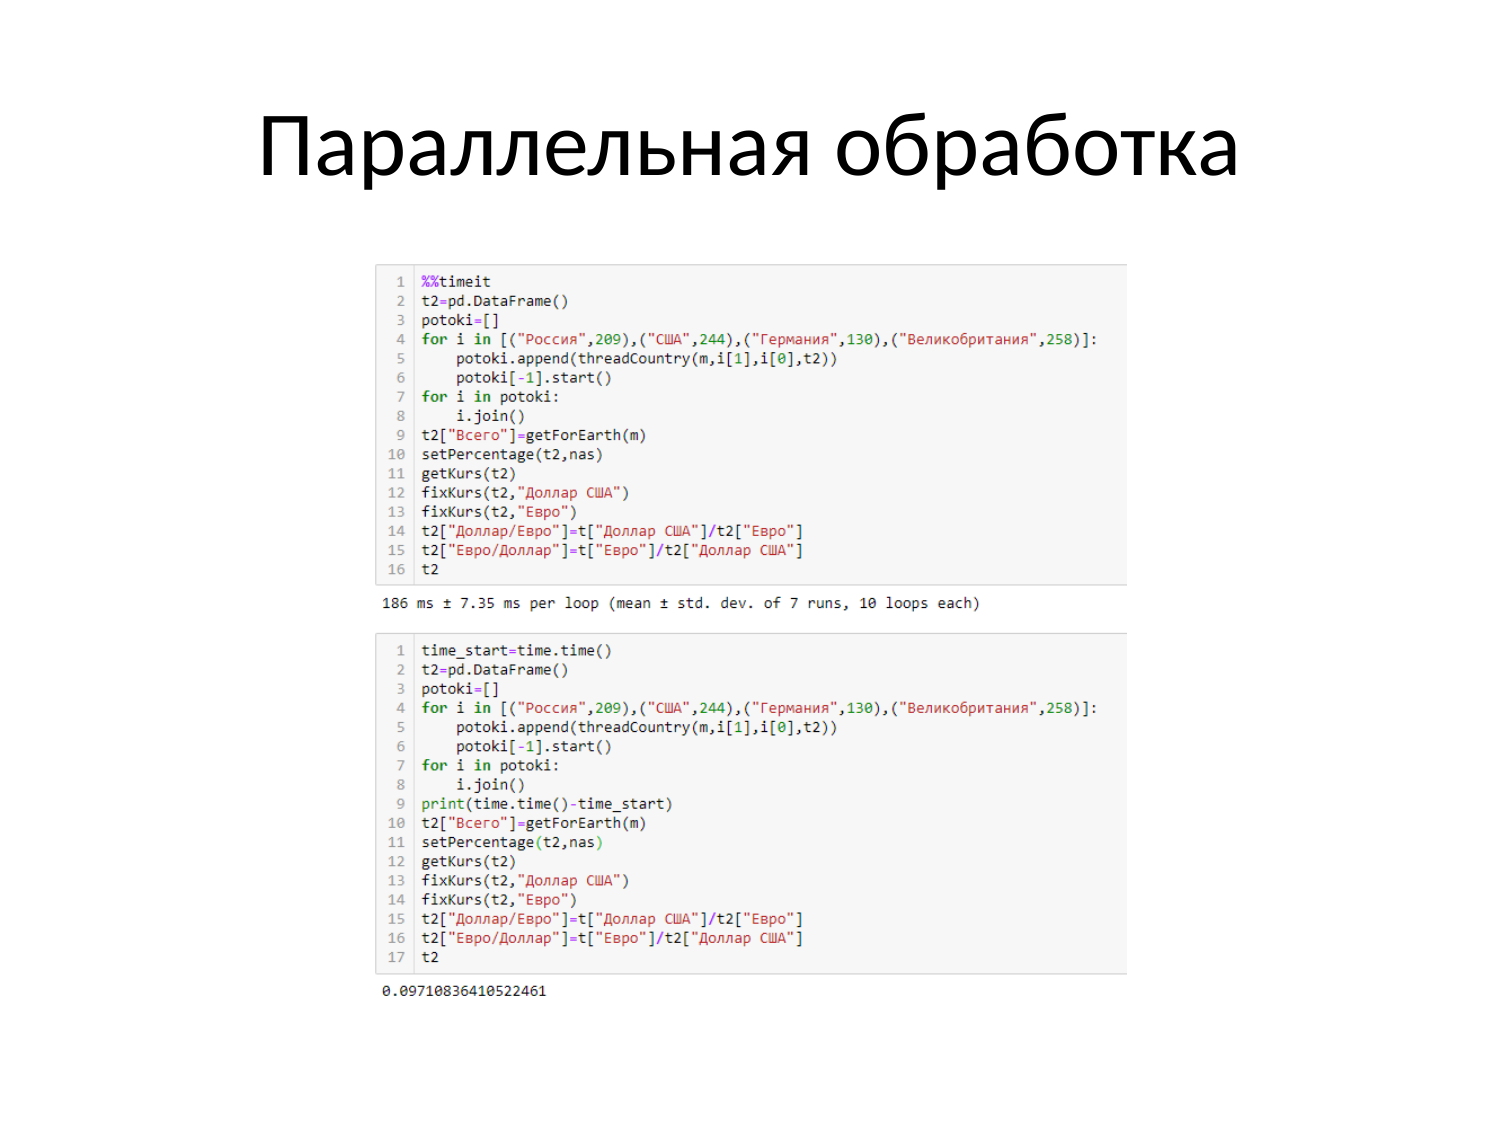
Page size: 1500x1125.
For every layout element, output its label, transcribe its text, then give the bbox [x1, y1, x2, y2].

title Параллельная обработка [75, 45, 1425, 233]
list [372, 262, 1128, 1006]
